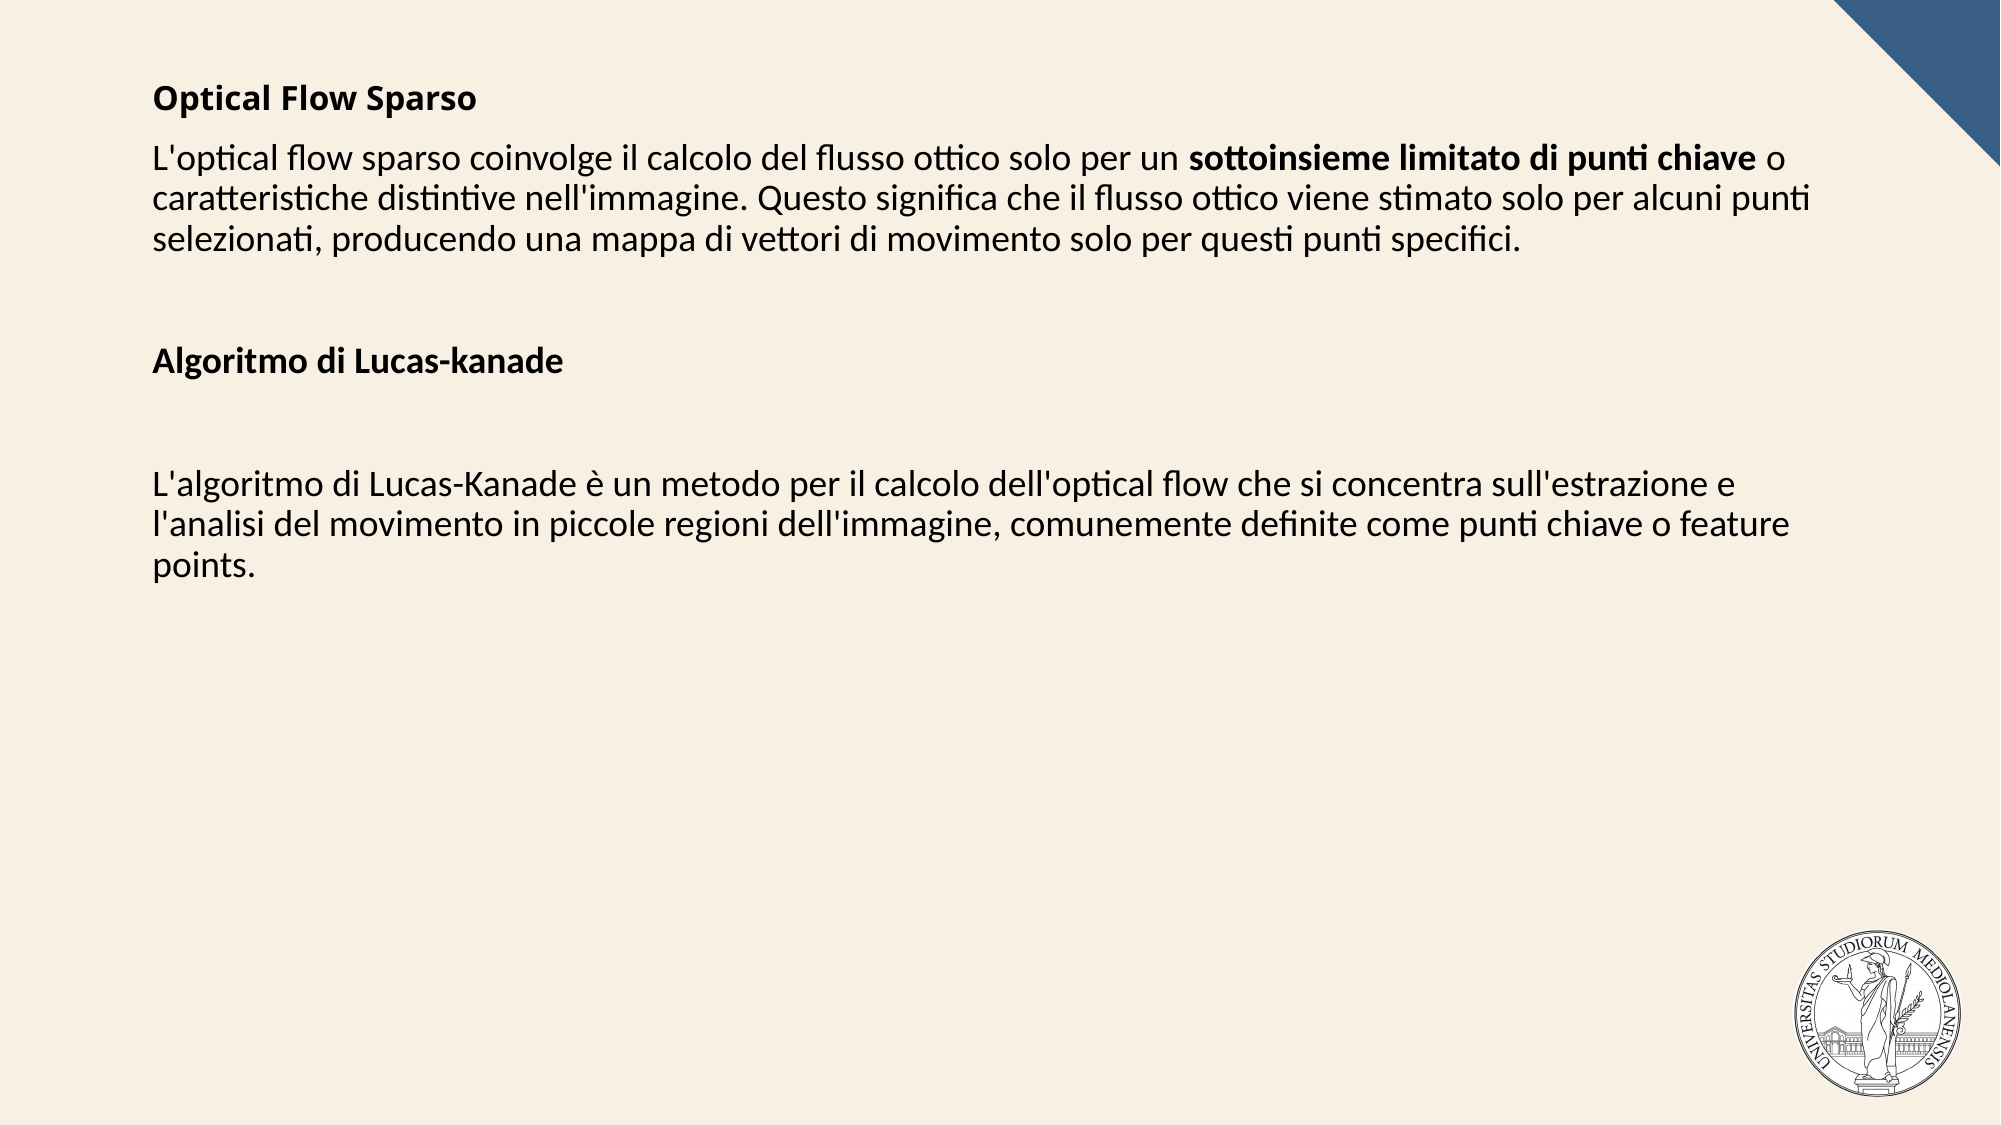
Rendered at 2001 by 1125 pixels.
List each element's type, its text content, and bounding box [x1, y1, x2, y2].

list Optical Flow Sparso L'optical flow sparso coinvolge il calcolo del flusso ottico solo per un sottoinsieme limitato di punti chiave o caratteristiche distintive nell'immagine. Questo significa che il flusso ottico viene stimato solo per alcuni punti selezionati, producendo una mappa di vettori di movimento solo per questi punti specifici. Algoritmo di Lucas-kanade L'algoritmo di Lucas-Kanade è un metodo per il calcolo dell'optical flow che si concentra sull'estrazione e l'analisi del movimento in piccole regioni dell'immagine, comunemente definite come punti chiave o feature points. [137, 73, 1863, 1014]
picture [1792, 929, 1962, 1097]
